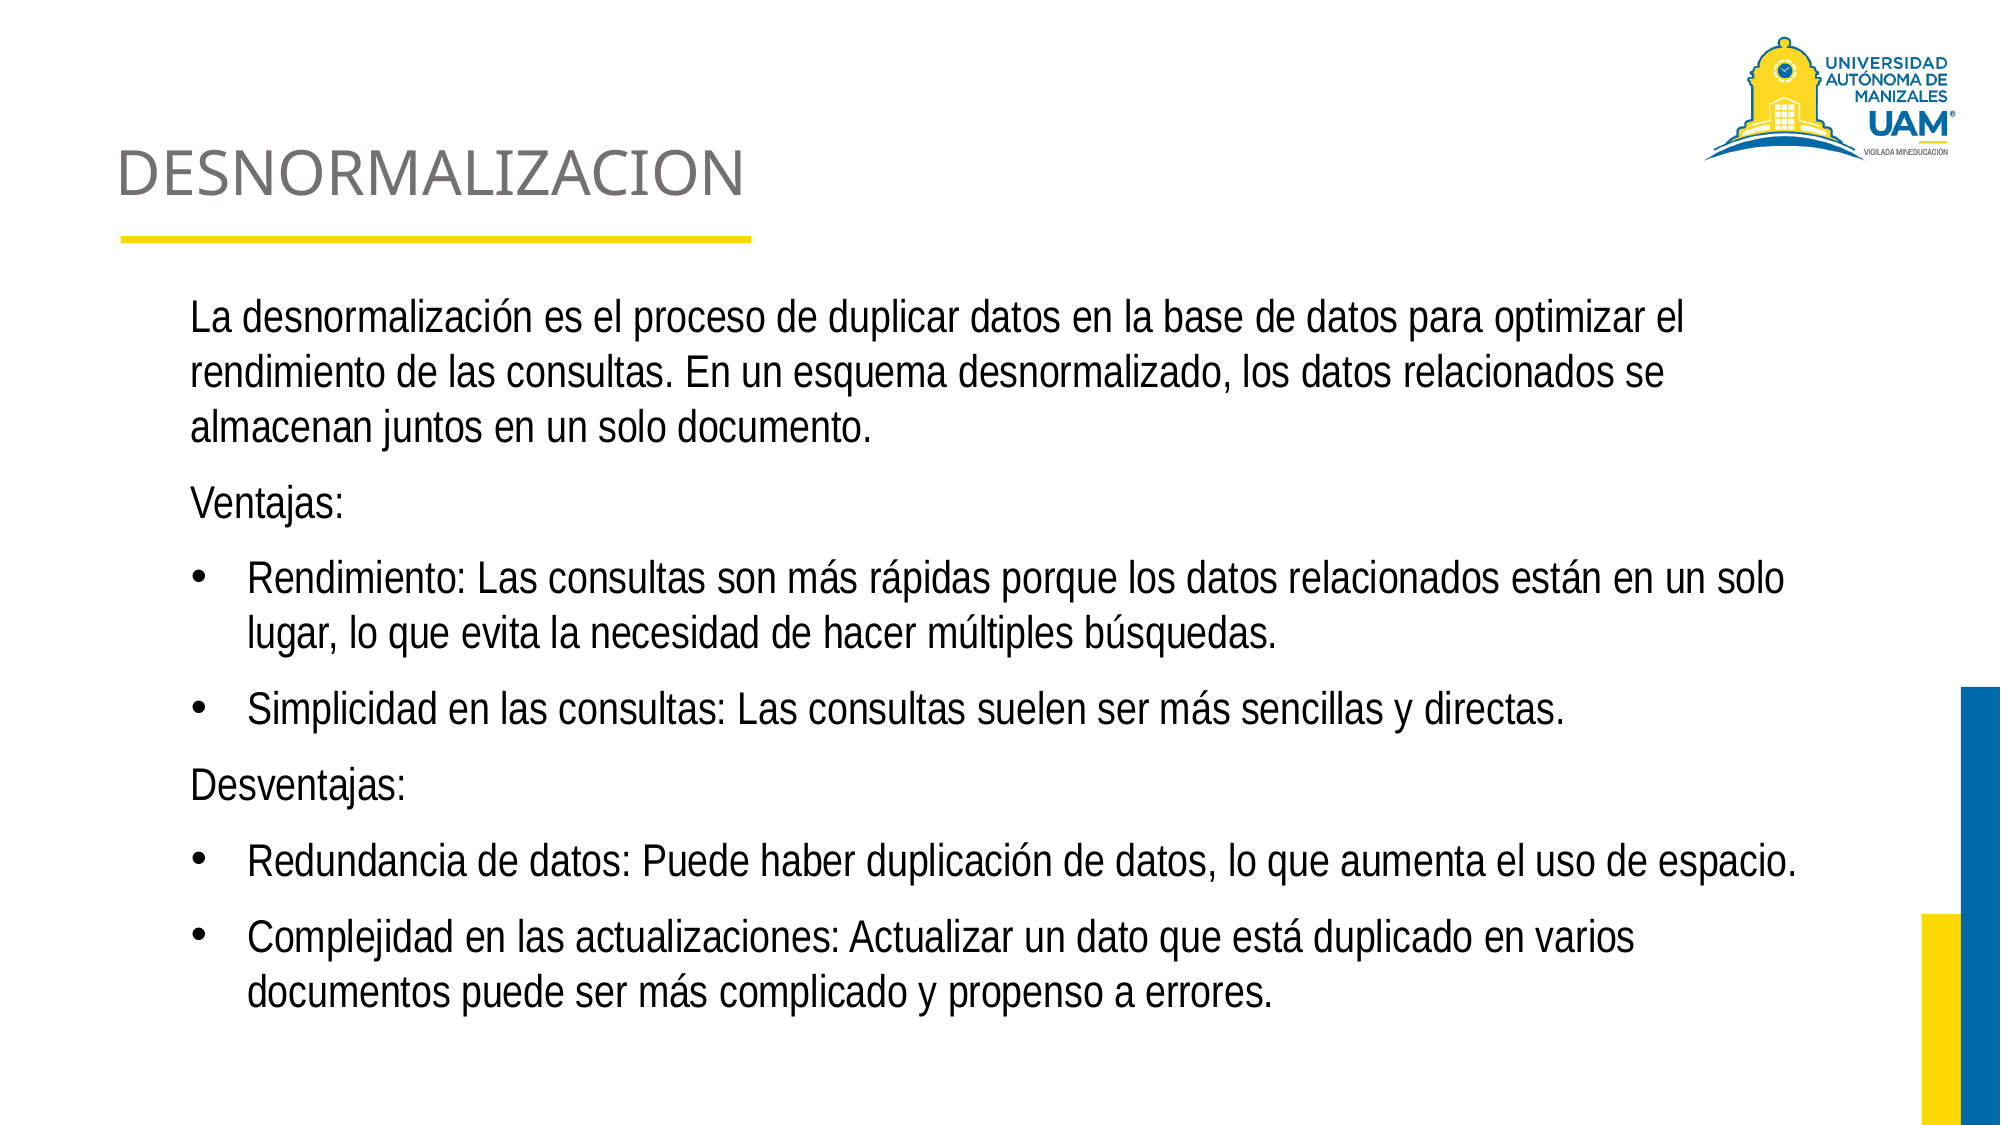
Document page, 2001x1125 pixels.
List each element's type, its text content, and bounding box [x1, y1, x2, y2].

list La desnormalización es el proceso de duplicar datos en la base de datos para optimizar el rendimiento de las consultas. En un esquema desnormalizado, los datos relacionados se almacenan juntos en un solo documento. Ventajas: Rendimiento: Las consultas son más rápidas porque los datos relacionados están en un solo lugar, lo que evita la necesidad de hacer múltiples búsquedas. Simplicidad en las consultas: Las consultas suelen ser más sencillas y directas. Desventajas: Redundancia de datos: Puede haber duplicación de datos, lo que aumenta el uso de espacio. Complejidad en las actualizaciones: Actualizar un dato que está duplicado en varios documentos puede ser más complicado y propenso a errores. [100, 278, 1826, 1052]
text_box [120, 236, 752, 244]
title DESNORMALIZACION [100, 90, 1826, 260]
picture [1683, 13, 1976, 184]
